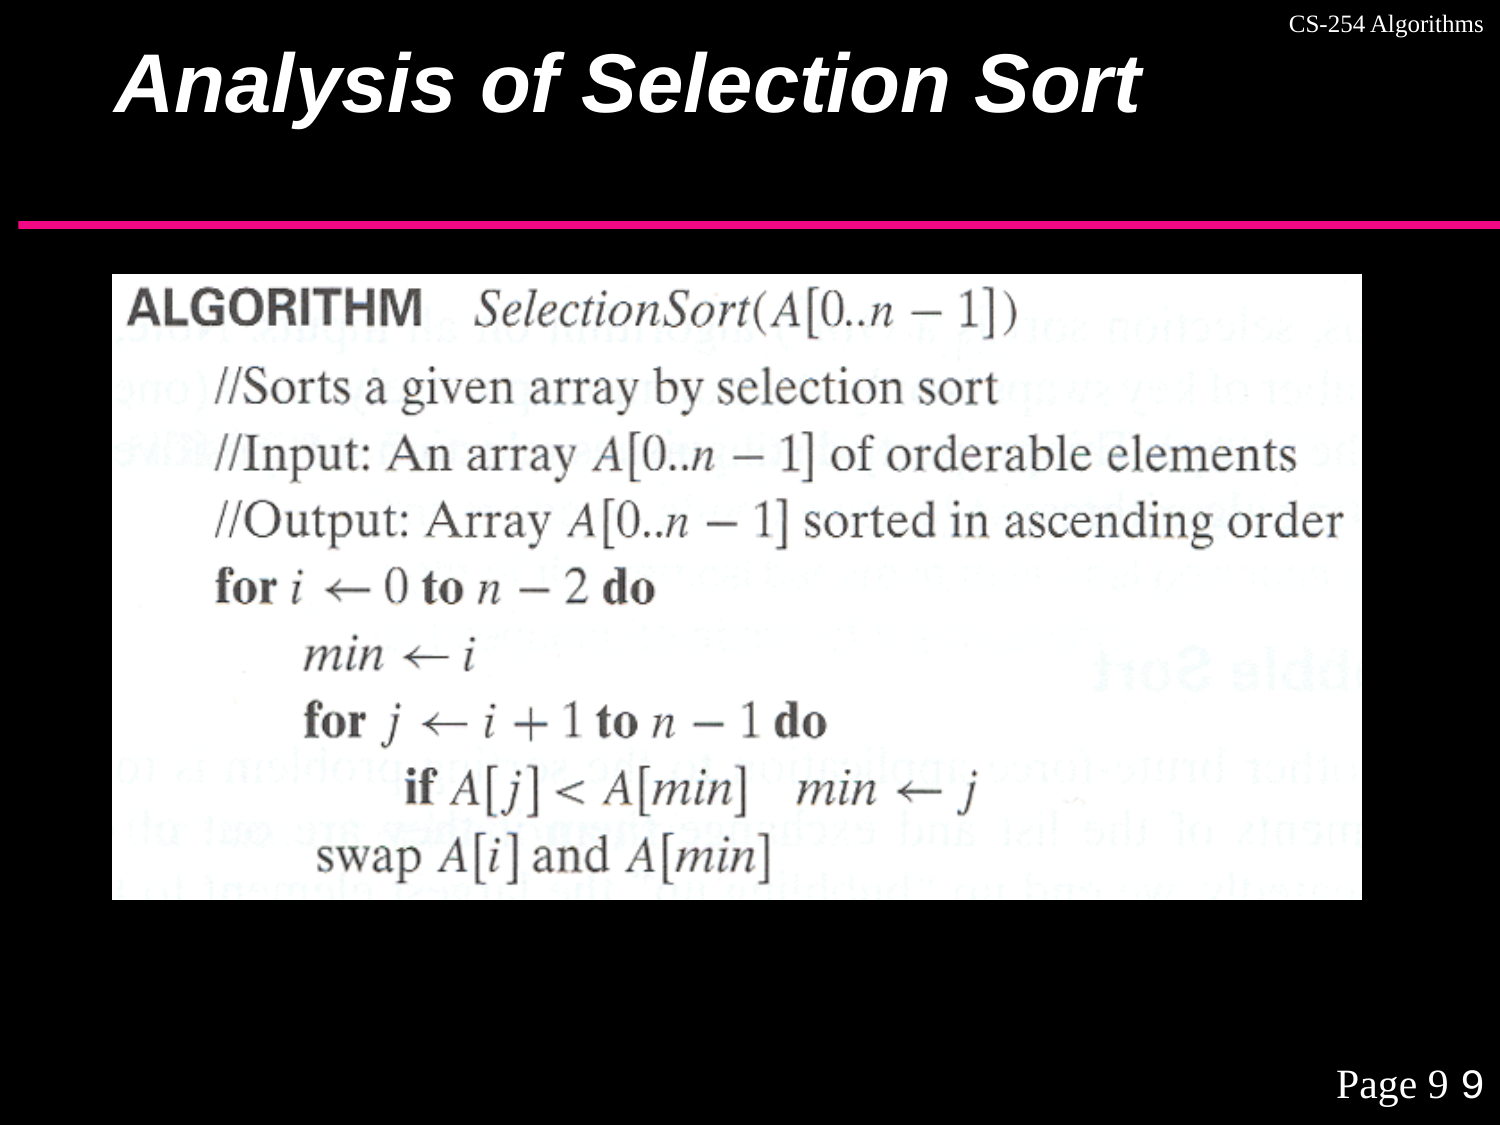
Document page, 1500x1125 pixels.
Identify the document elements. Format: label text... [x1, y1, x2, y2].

slide_number 9 [1187, 1074, 1500, 1125]
title Analysis of Selection Sort [99, 24, 1475, 138]
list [112, 274, 1362, 900]
